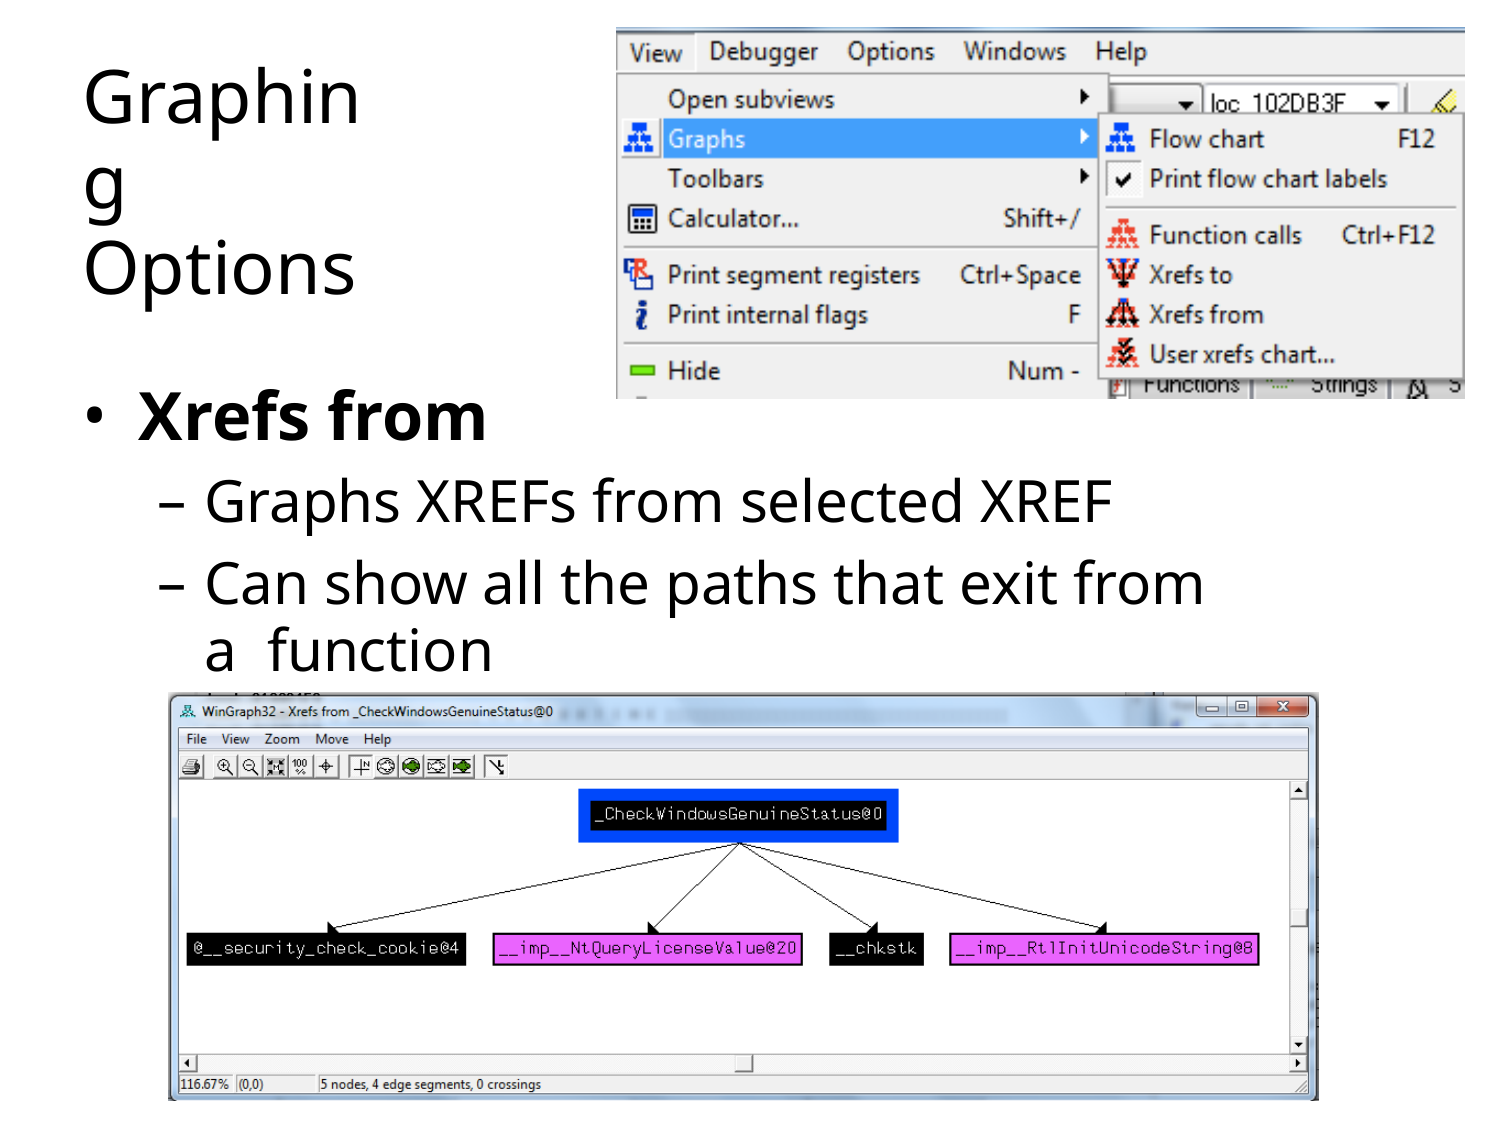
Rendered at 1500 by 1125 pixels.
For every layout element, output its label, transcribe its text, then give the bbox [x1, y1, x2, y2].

title Graphing Options [80, 45, 383, 310]
picture [615, 27, 1465, 399]
text_box Xrefs from Graphs XREFs from selected XREF Can show all the paths that exit from a function [80, 358, 1233, 684]
picture [168, 691, 1319, 1102]
